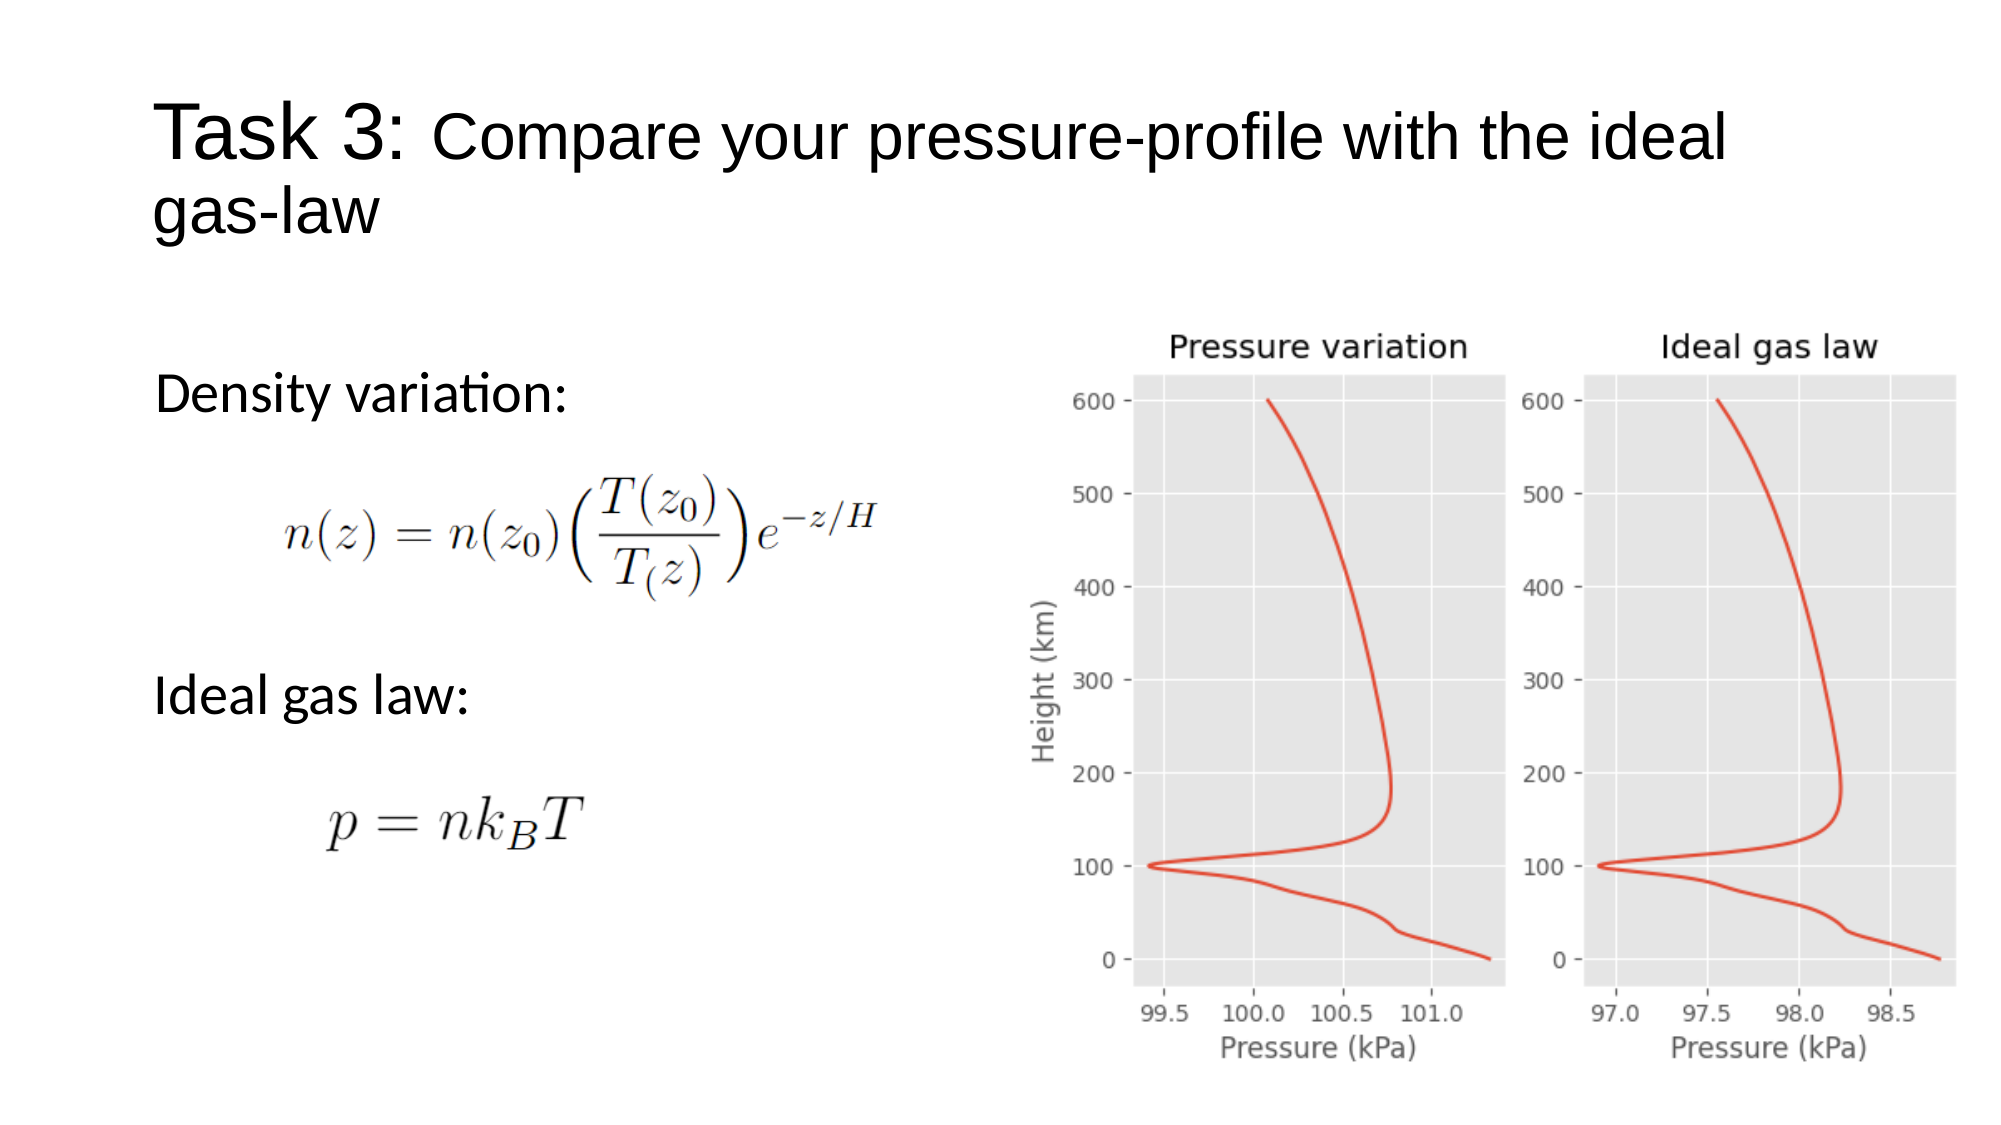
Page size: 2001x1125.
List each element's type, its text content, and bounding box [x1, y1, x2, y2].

title Task 3: Compare your pressure-profile with the ideal gas-law [137, 59, 1863, 278]
text_box Density variation: [140, 347, 584, 432]
picture [325, 785, 587, 856]
picture [999, 277, 2000, 1075]
picture [248, 459, 885, 604]
text_box Ideal gas law: [139, 649, 486, 734]
